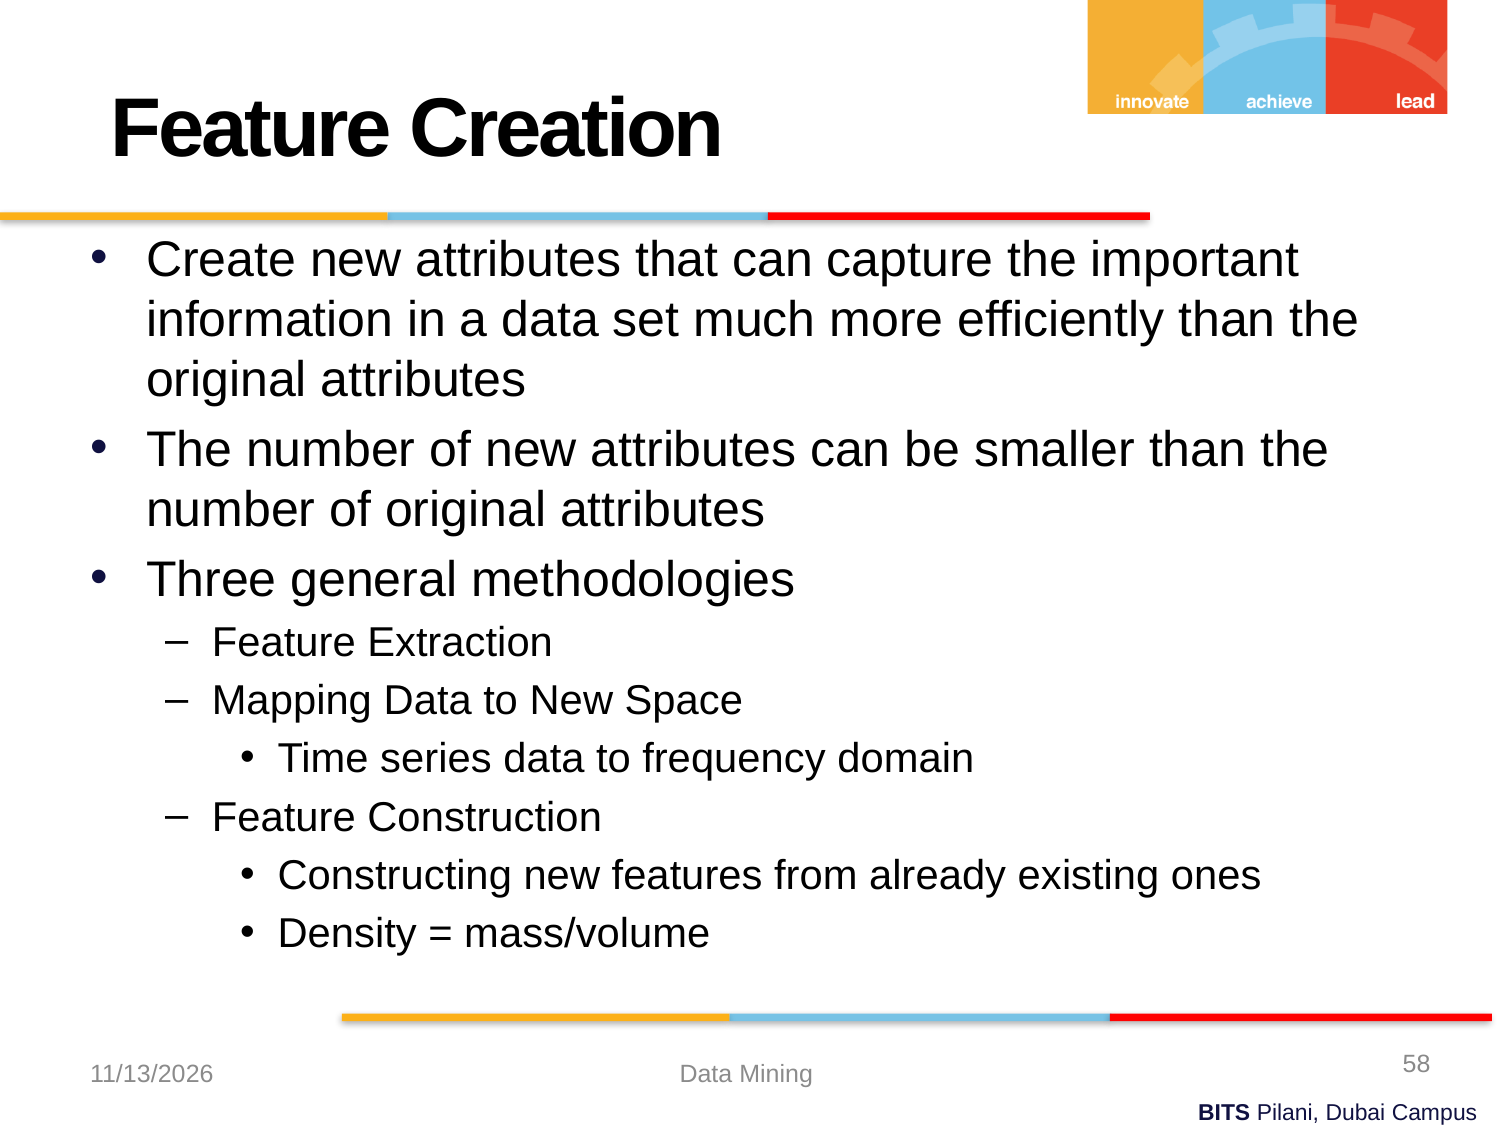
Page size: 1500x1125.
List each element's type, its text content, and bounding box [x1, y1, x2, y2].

title Feature Creation [95, 29, 1446, 217]
list Create new attributes that can capture the important information in a data set much more efficiently than the original attributes The number of new attributes can be smaller than the number of original attributes Three general methodologies Feature Extraction Mapping Data to New Space Time series data to frequency domain Feature Construction Constructing new features from already existing ones Density = mass/volume [75, 218, 1425, 962]
slide_number 58 [1095, 1032, 1446, 1093]
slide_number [75, 1042, 425, 1103]
footer Data Mining [512, 1042, 988, 1103]
picture [1087, 0, 1448, 114]
